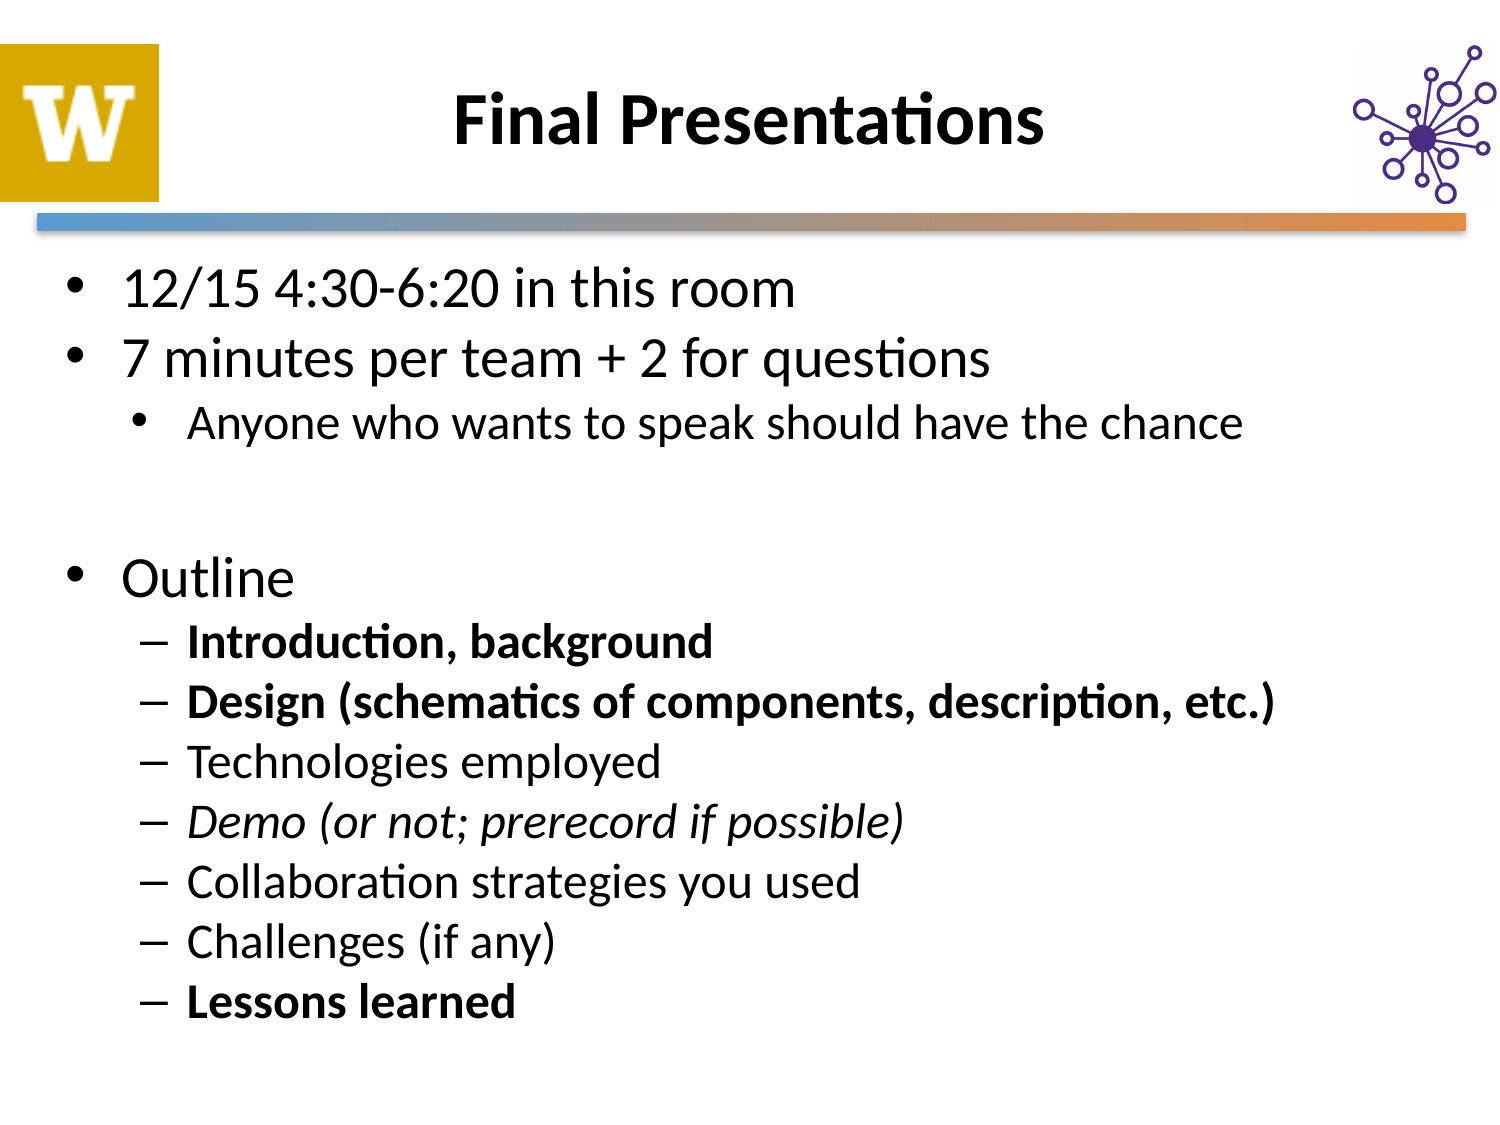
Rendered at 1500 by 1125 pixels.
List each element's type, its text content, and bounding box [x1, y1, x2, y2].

picture [0, 44, 159, 202]
picture [1353, 45, 1497, 204]
list 12/15 4:30-6:20 in this room 7 minutes per team + 2 for questions Anyone who wants to speak should have the chance Outline Introduction, background Design (schematics of components, description, etc.) Technologies employed Demo (or not; prerecord if possible) Collaboration strategies you used Challenges (if any) Lessons learned [50, 241, 1438, 1011]
title Final Presentations [75, 62, 1425, 200]
